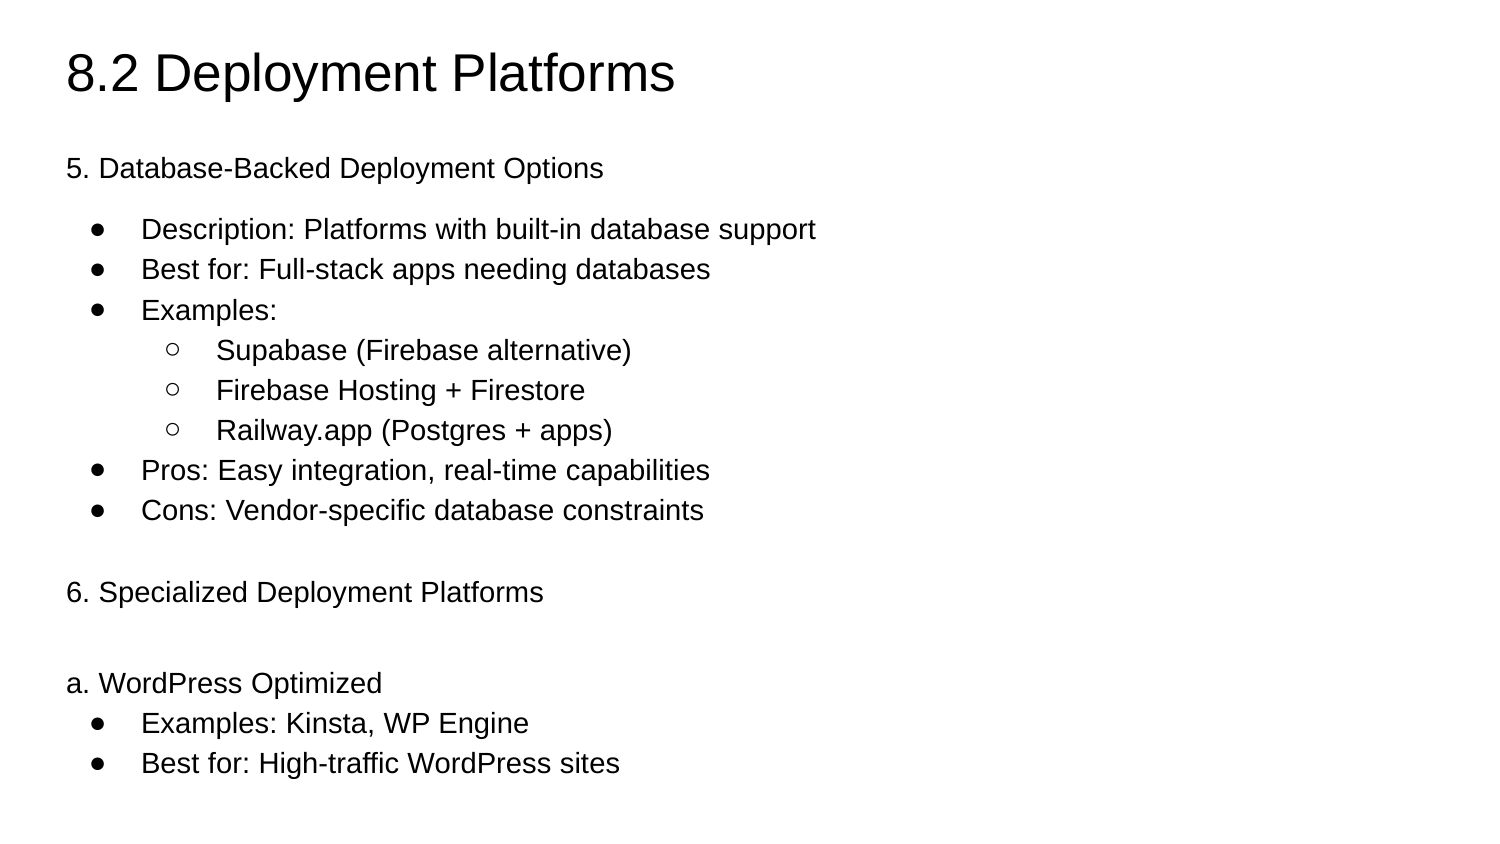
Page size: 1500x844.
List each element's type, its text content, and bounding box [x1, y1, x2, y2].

title 8.2 Deployment Platforms [51, 23, 1449, 116]
list 5. Database-Backed Deployment Options Description: Platforms with built-in database support Best for: Full-stack apps needing databases Examples: Supabase (Firebase alternative) Firebase Hosting + Firestore Railway.app (Postgres + apps) Pros: Easy integration, real-time capabilities Cons: Vendor-specific database constraints 6. Specialized Deployment Platforms a. WordPress Optimized Examples: Kinsta, WP Engine Best for: High-traffic WordPress sites [51, 116, 1449, 806]
